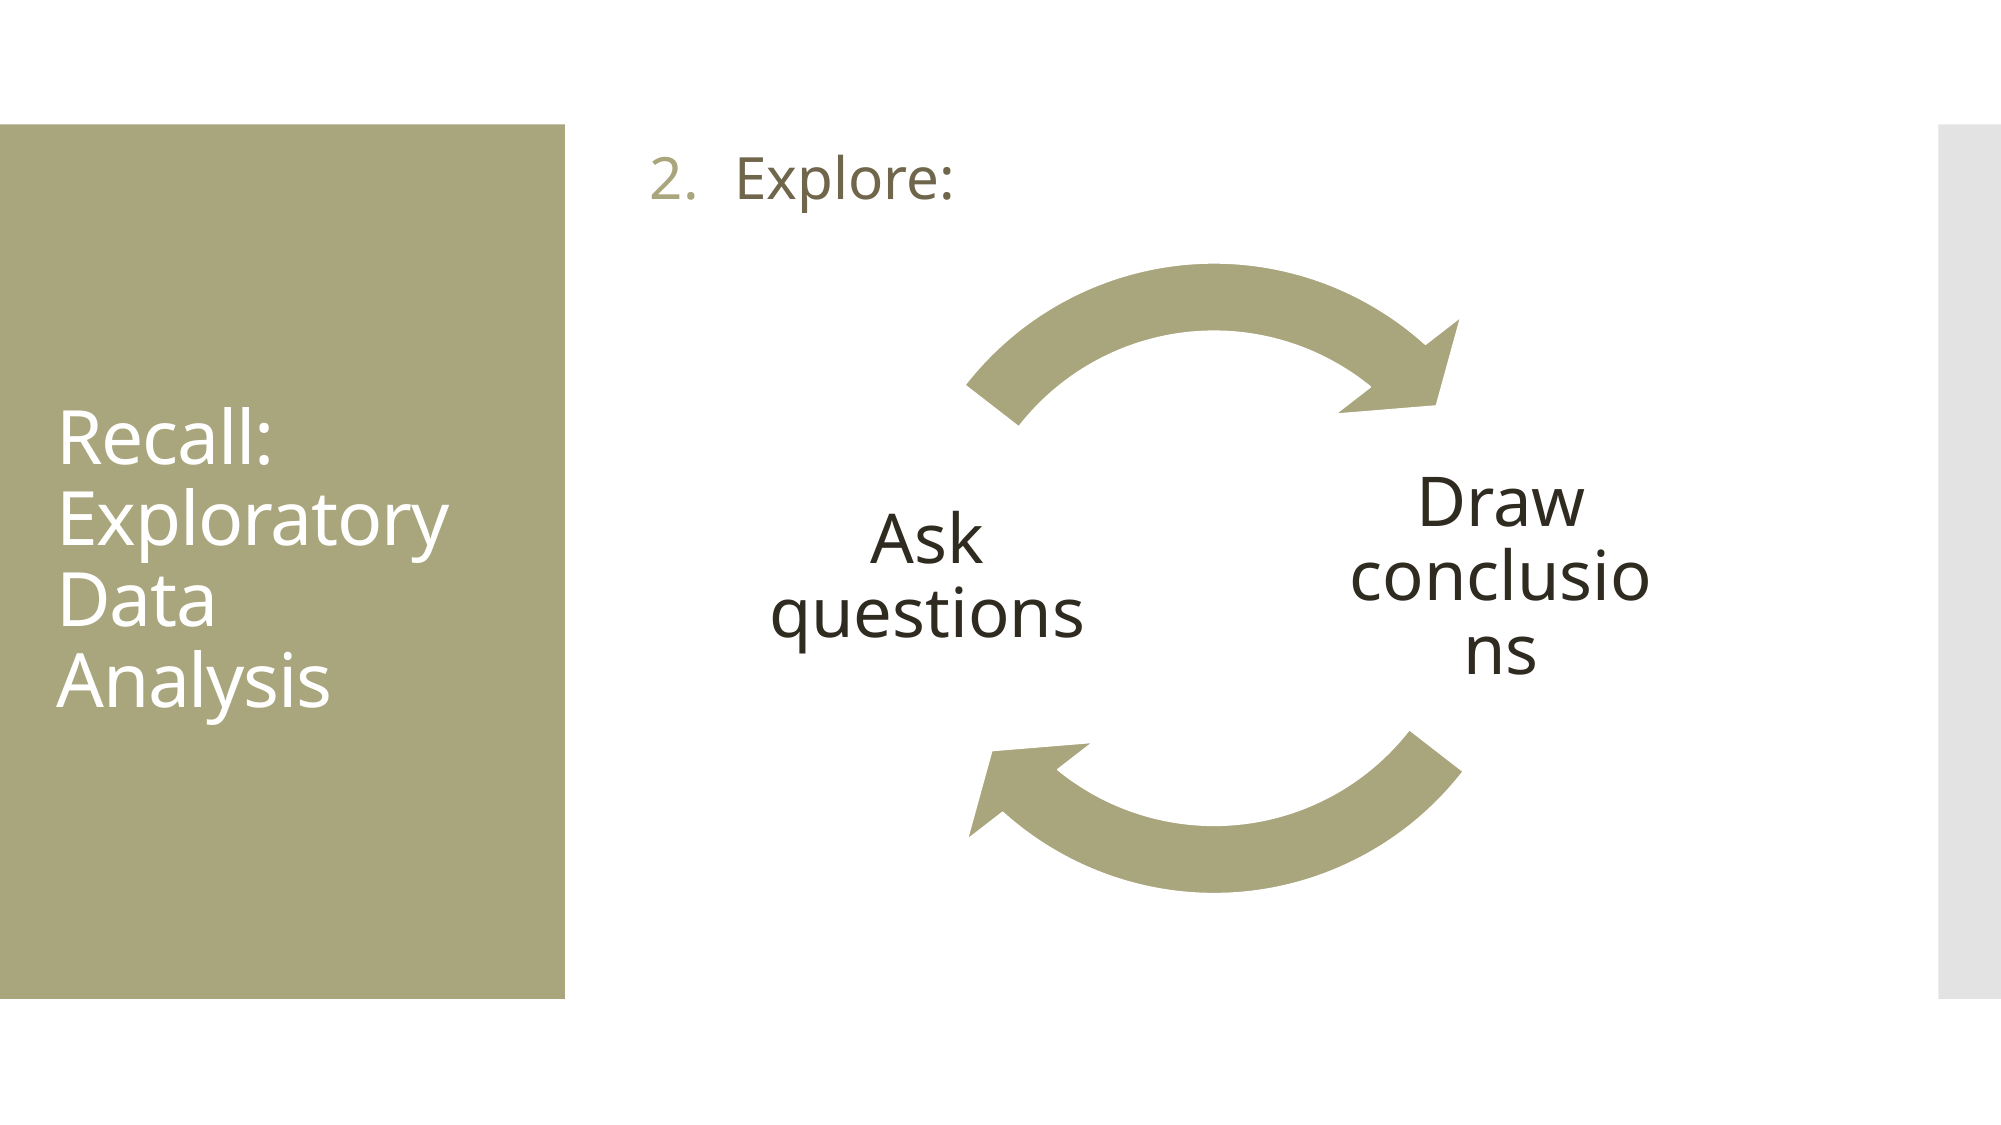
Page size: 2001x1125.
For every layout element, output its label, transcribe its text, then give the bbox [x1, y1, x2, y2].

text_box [723, 217, 1705, 940]
title Recall: Exploratory Data Analysis [41, 184, 525, 940]
list Explore: [634, 141, 1835, 982]
